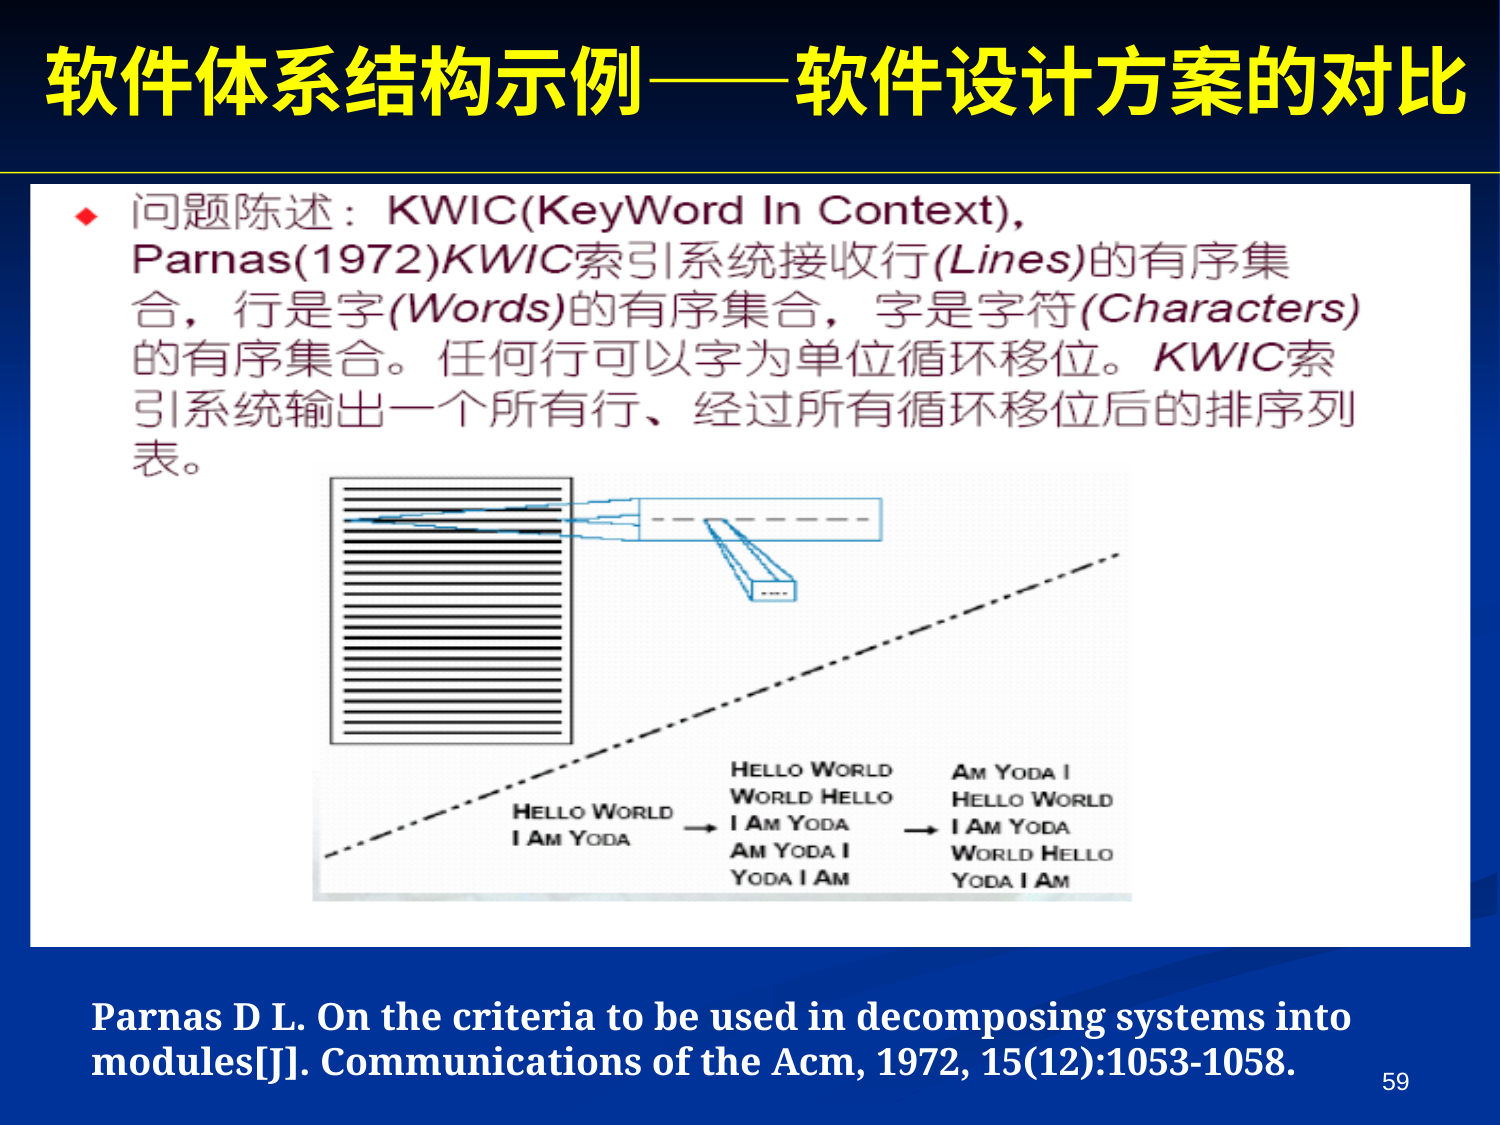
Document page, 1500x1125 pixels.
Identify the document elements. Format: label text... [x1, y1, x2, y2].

slide_number 59 [1074, 1024, 1426, 1104]
text_box Parnas D L. On the criteria to be used in decomposing systems into modules[J]. Communications of the Acm, 1972, 15(12):1053-1058. [76, 985, 1388, 1091]
picture [29, 183, 1471, 948]
text_box 软件体系结构示例——软件设计方案的对比 [29, 21, 1500, 138]
